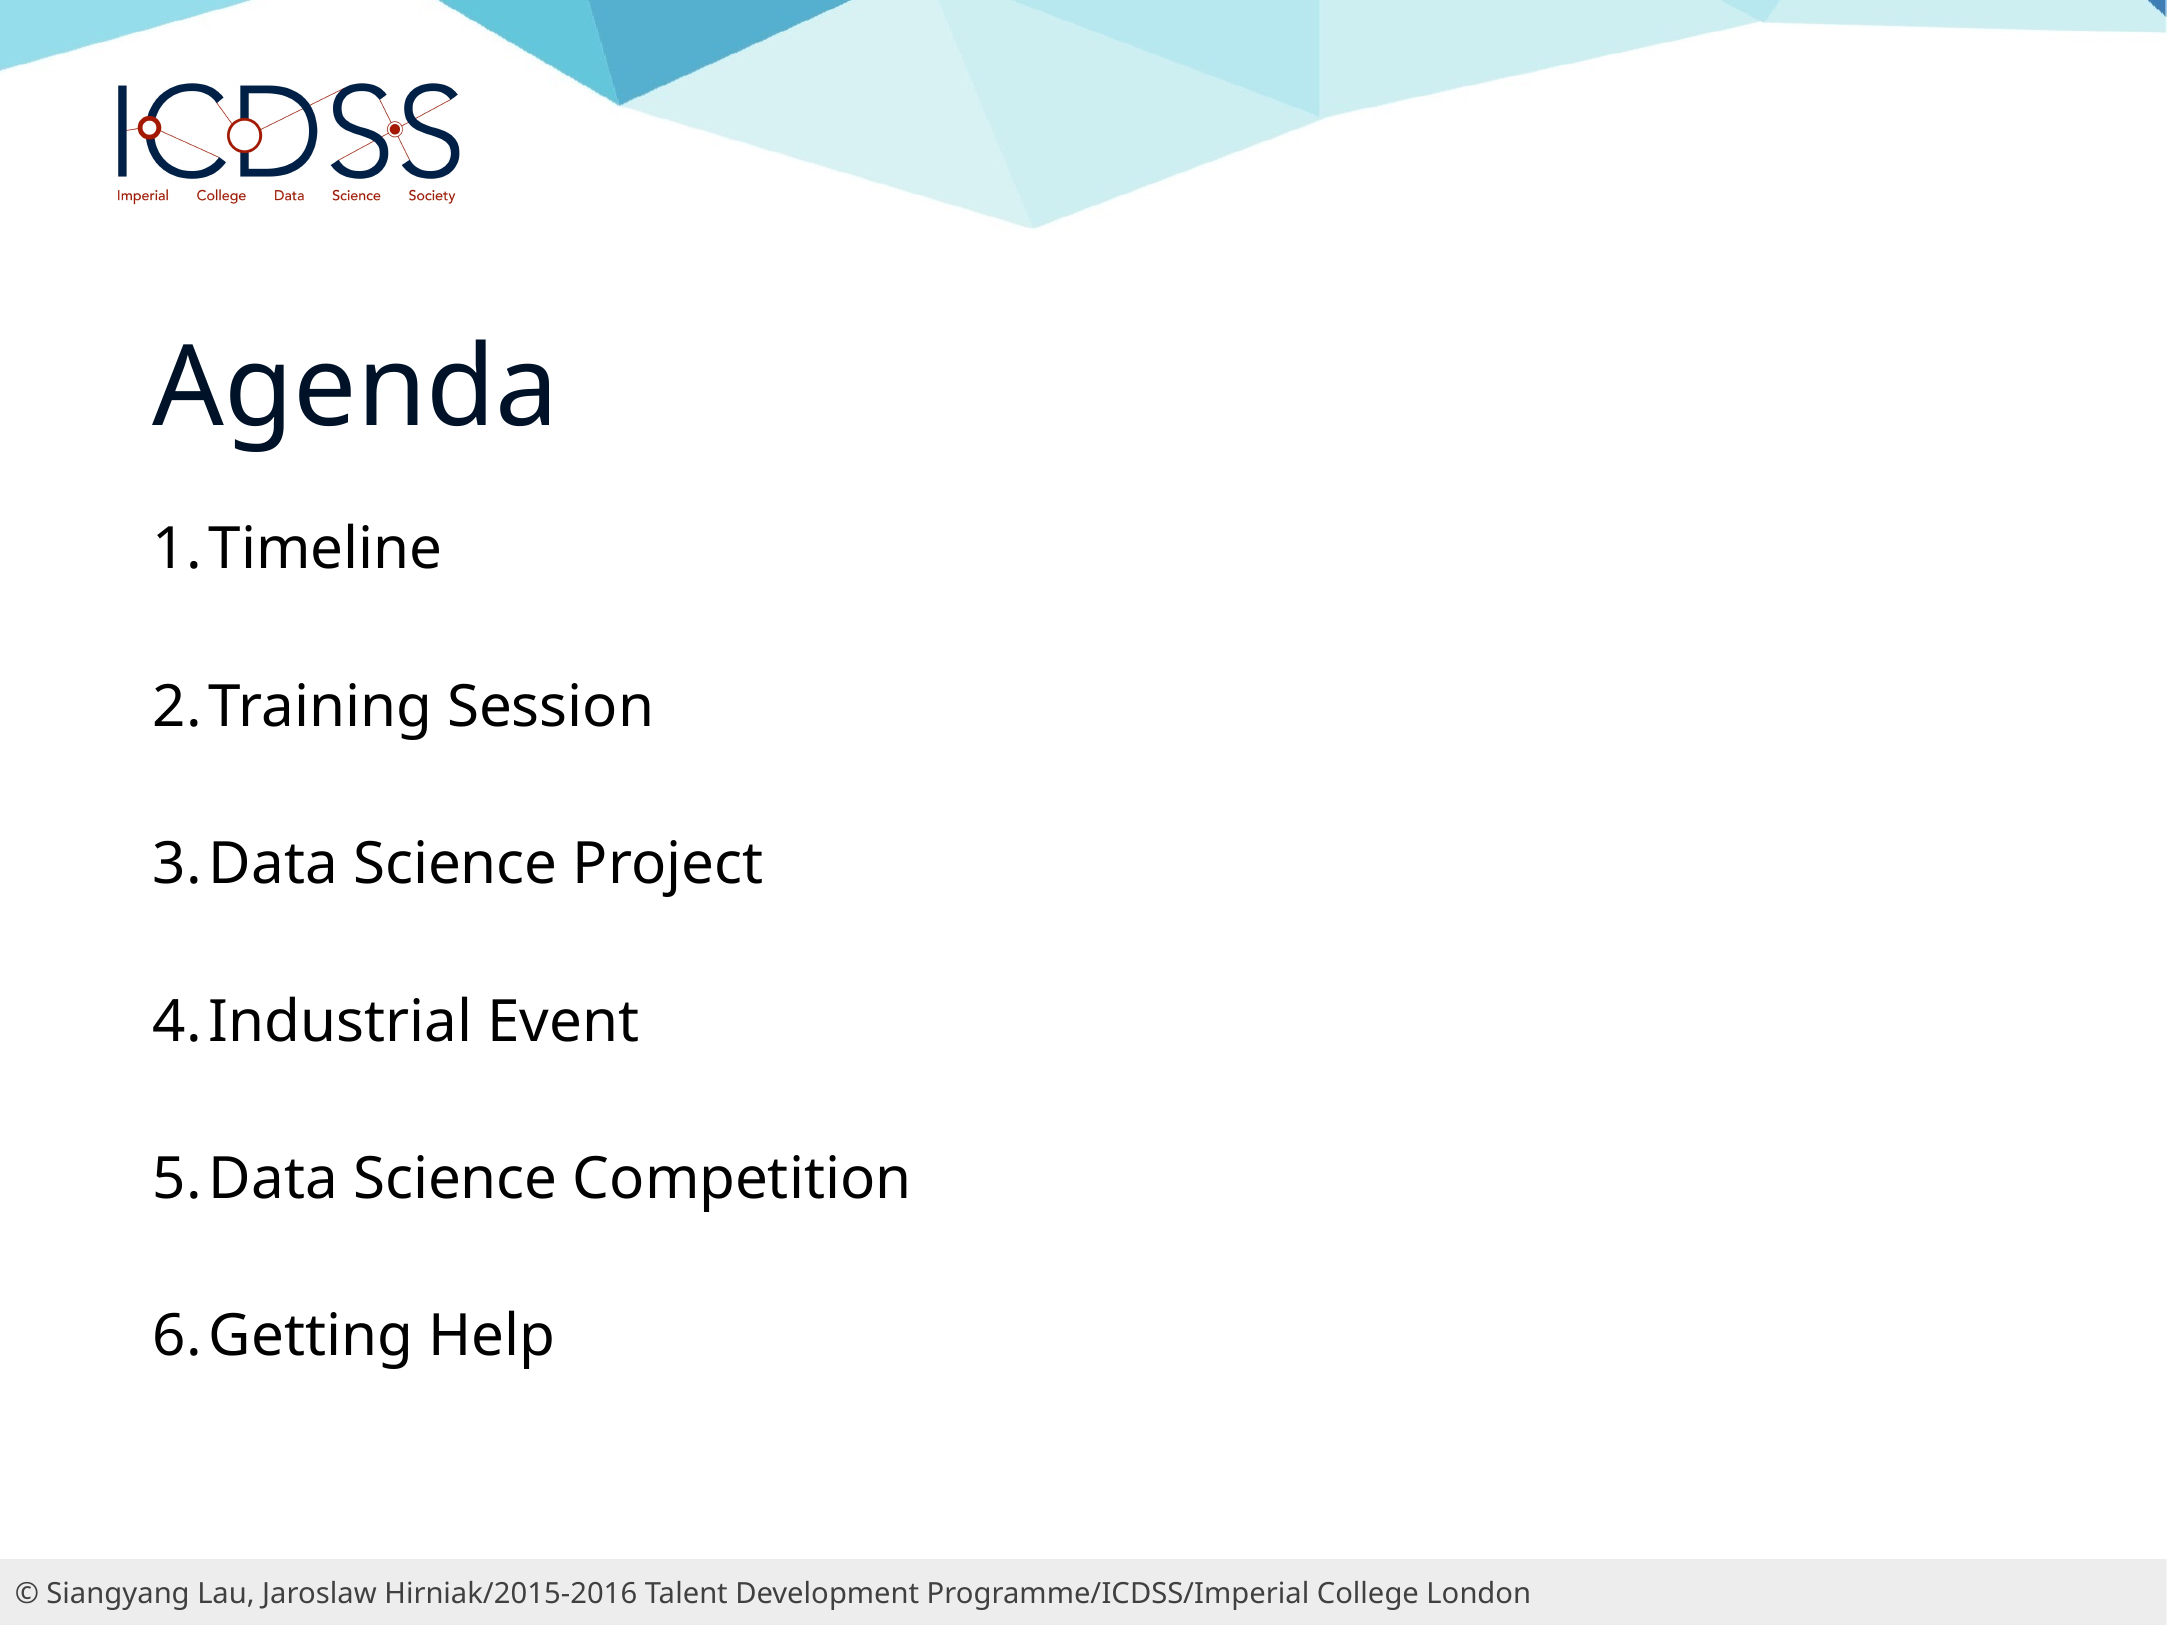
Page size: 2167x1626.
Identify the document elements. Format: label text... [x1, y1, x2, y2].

picture [0, 0, 2167, 249]
text_box Timeline Training Session Data Science Project Industrial Event Data Science Competition Getting Help [137, 503, 1877, 1541]
text_box Agenda [138, 321, 1162, 446]
